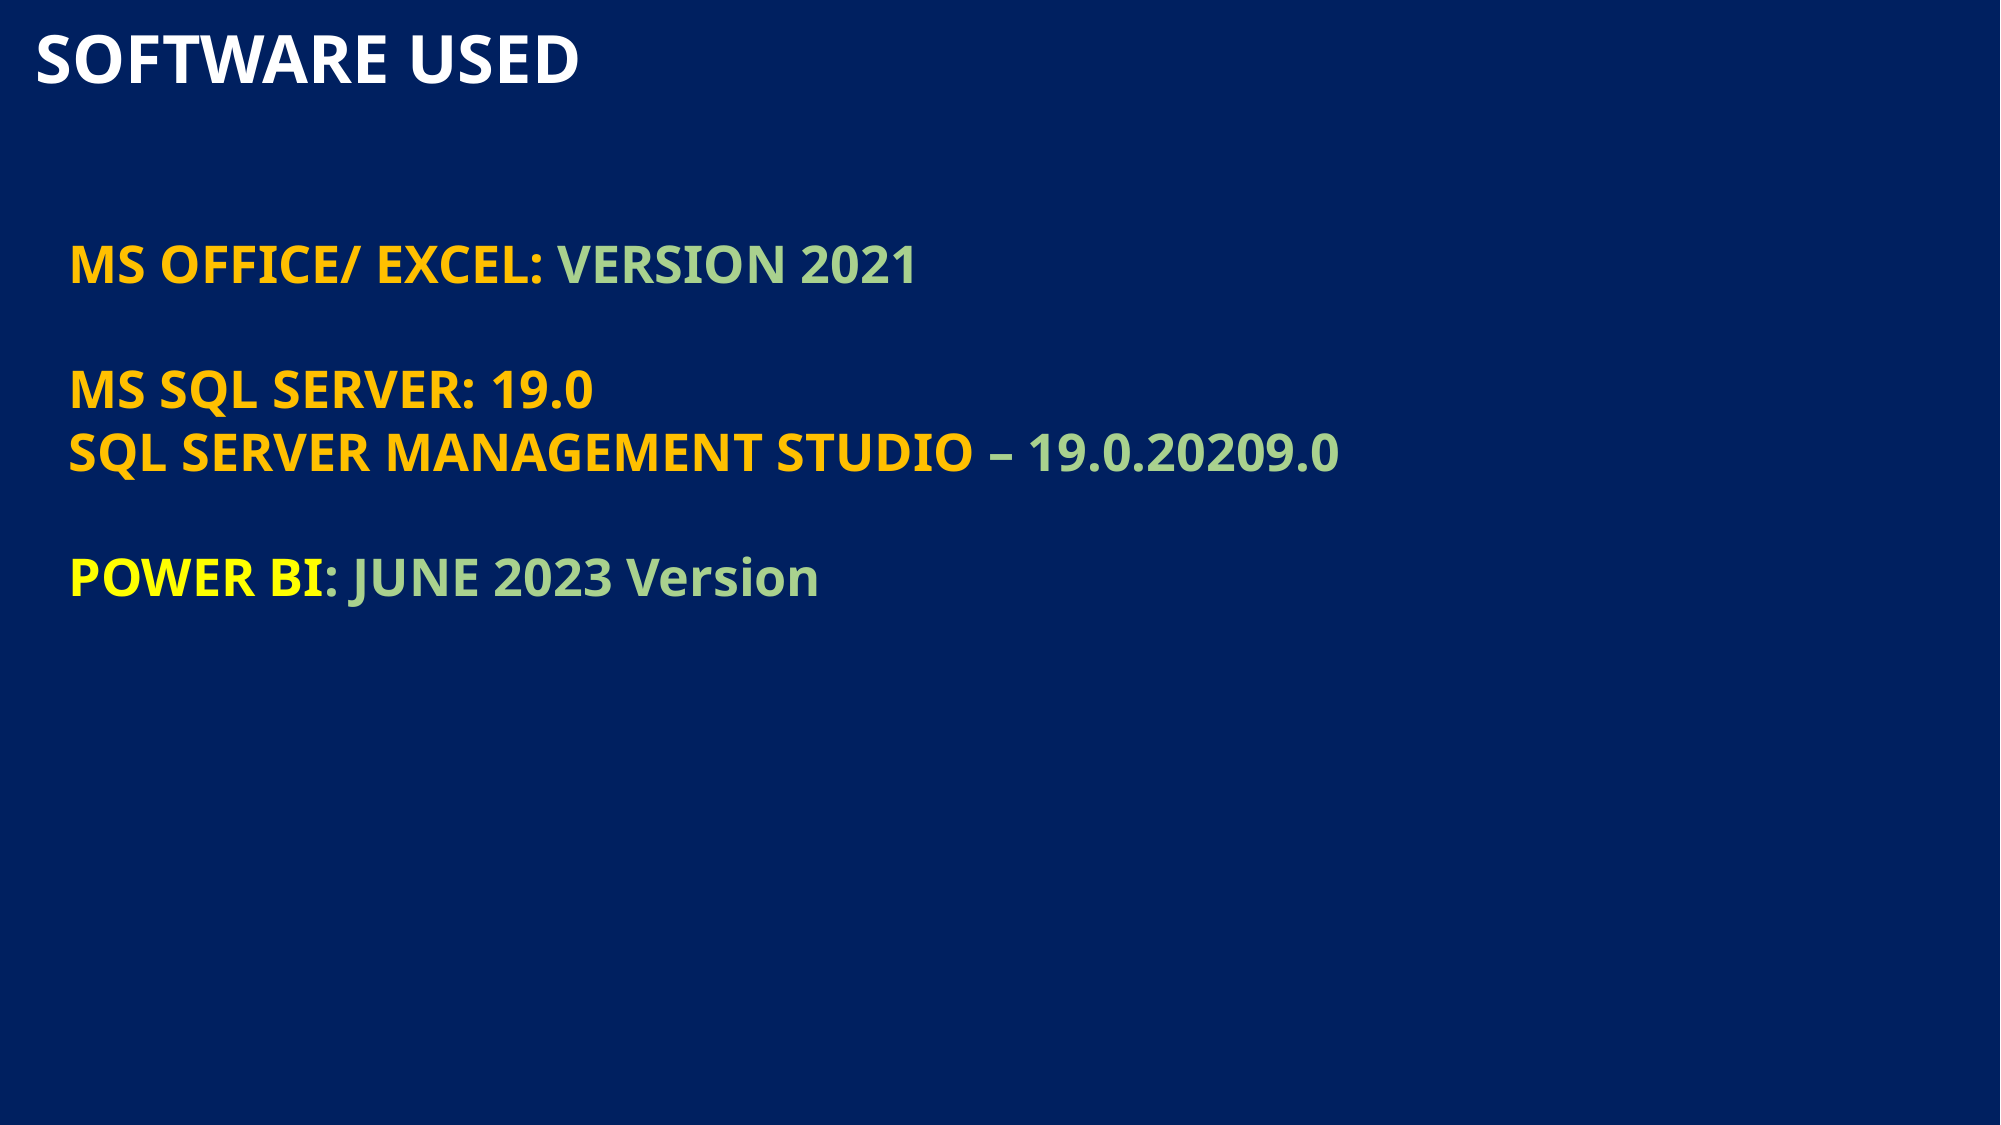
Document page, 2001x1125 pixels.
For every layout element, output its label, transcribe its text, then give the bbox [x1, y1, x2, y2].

text_box SOFTWARE USED [20, 9, 1563, 104]
text_box MS OFFICE/ EXCEL: VERSION 2021 MS SQL SERVER: 19.0 SQL SERVER MANAGEMENT STUDIO – 19.0.20209.0 POWER BI: JUNE 2023 Version [53, 224, 1473, 614]
